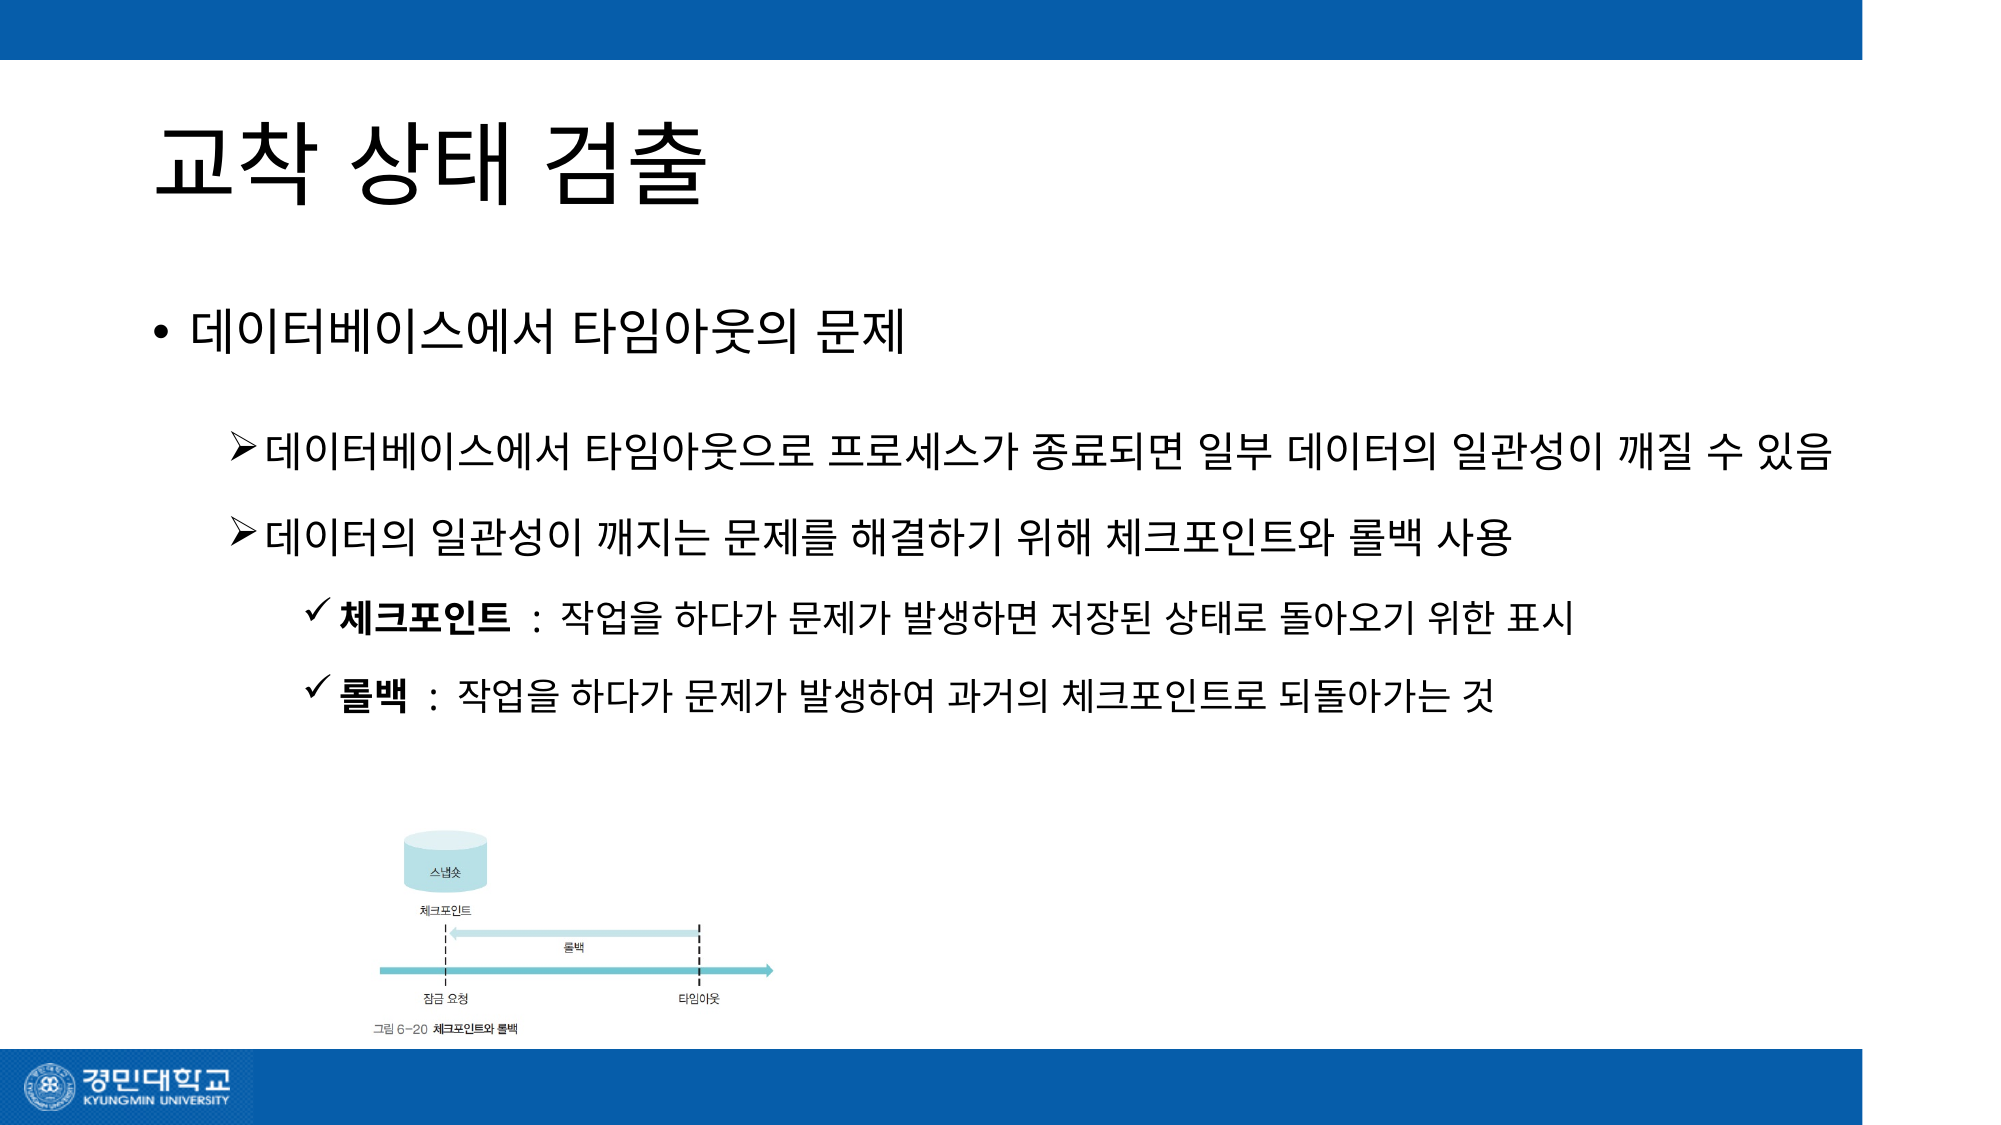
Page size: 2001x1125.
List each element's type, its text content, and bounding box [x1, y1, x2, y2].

picture [0, 1049, 253, 1125]
title 교착 상태 검출 [137, 59, 1863, 278]
list 데이터베이스에서 타임아웃의 문제 데이터베이스에서 타임아웃으로 프로세스가 종료되면 일부 데이터의 일관성이 깨질 수 있음 데이터의 일관성이 깨지는 문제를 해결하기 위해 체크포인트와 롤백 사용 체크포인트 : 작업을 하다가 문제가 발생하면 저장된 상태로 돌아오기 위한 표시 롤백 : 작업을 하다가 문제가 발생하여 과거의 체크포인트로 되돌아가는 것 [137, 299, 1863, 1014]
picture [371, 828, 777, 1037]
